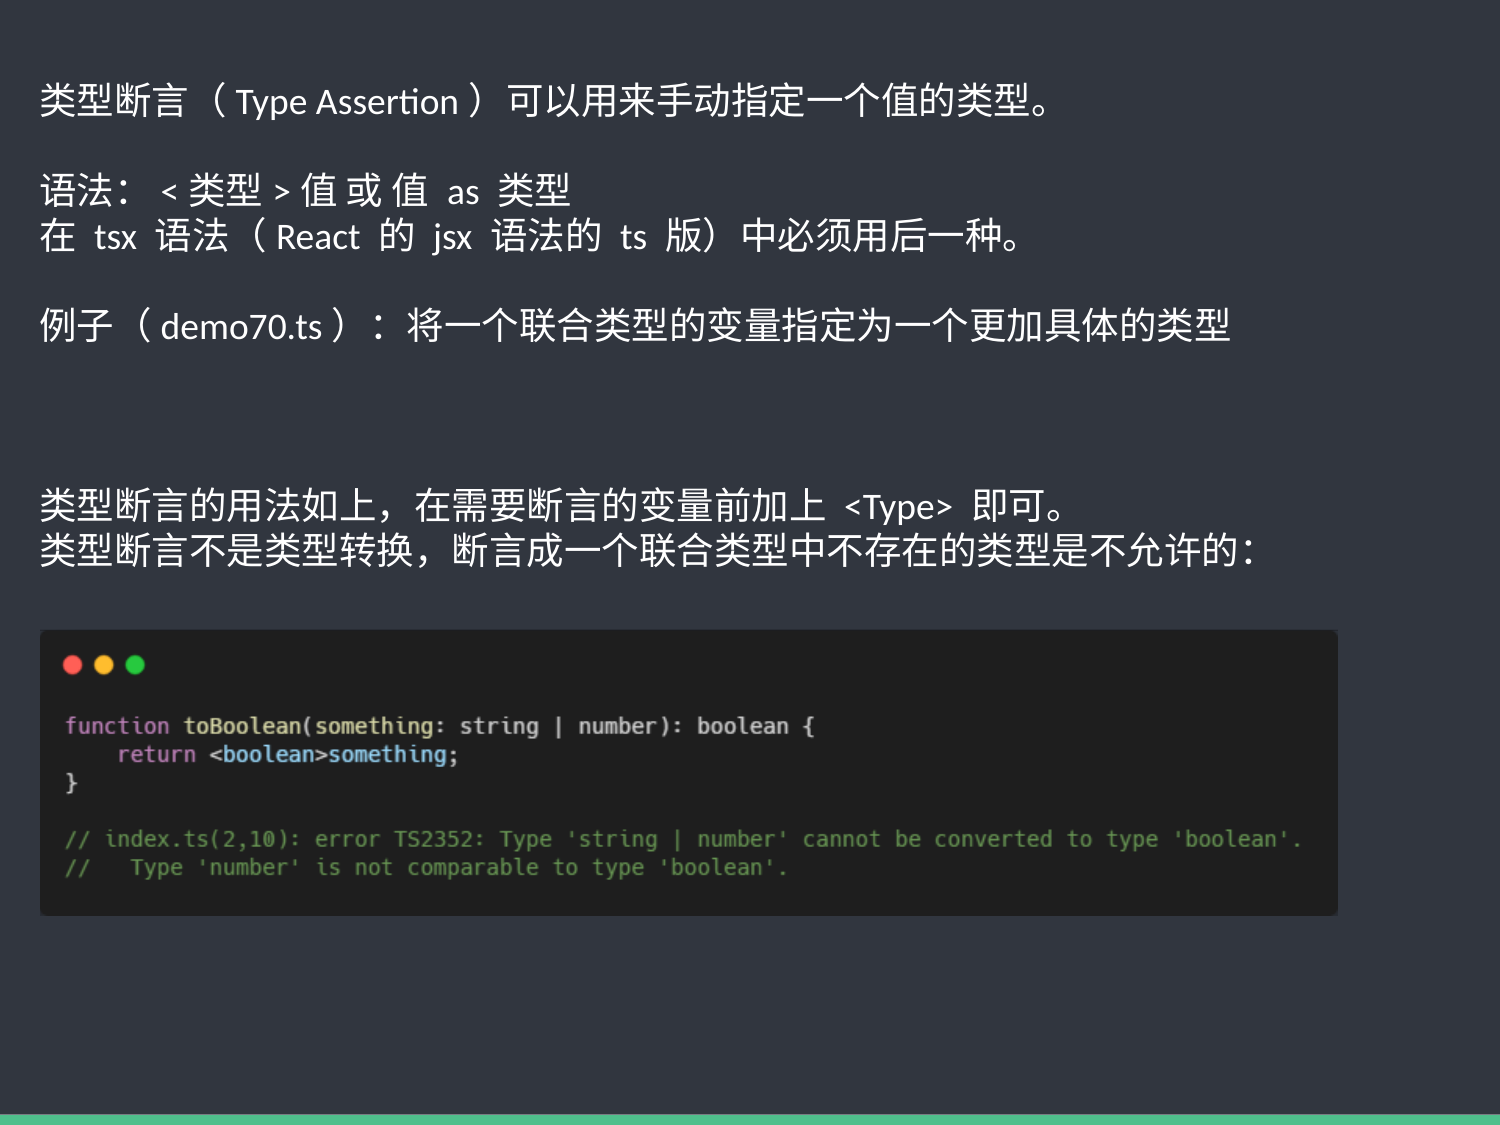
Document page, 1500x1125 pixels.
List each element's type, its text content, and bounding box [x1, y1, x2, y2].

picture [40, 629, 1338, 916]
text_box 类型断言（Type Assertion）可以用来手动指定一个值的类型。 语法：<类型>值 或 值 as 类型 在 tsx 语法（React 的 jsx 语法的 ts 版）中必须用后一种。 例子（demo70.ts）：将一个联合类型的变量指定为一个更加具体的类型 类型断言的用法如上，在需要断言的变量前加上 <Type> 即可。 类型断言不是类型转换，断言成一个联合类型中不存在的类型是不允许的： [24, 69, 1463, 625]
